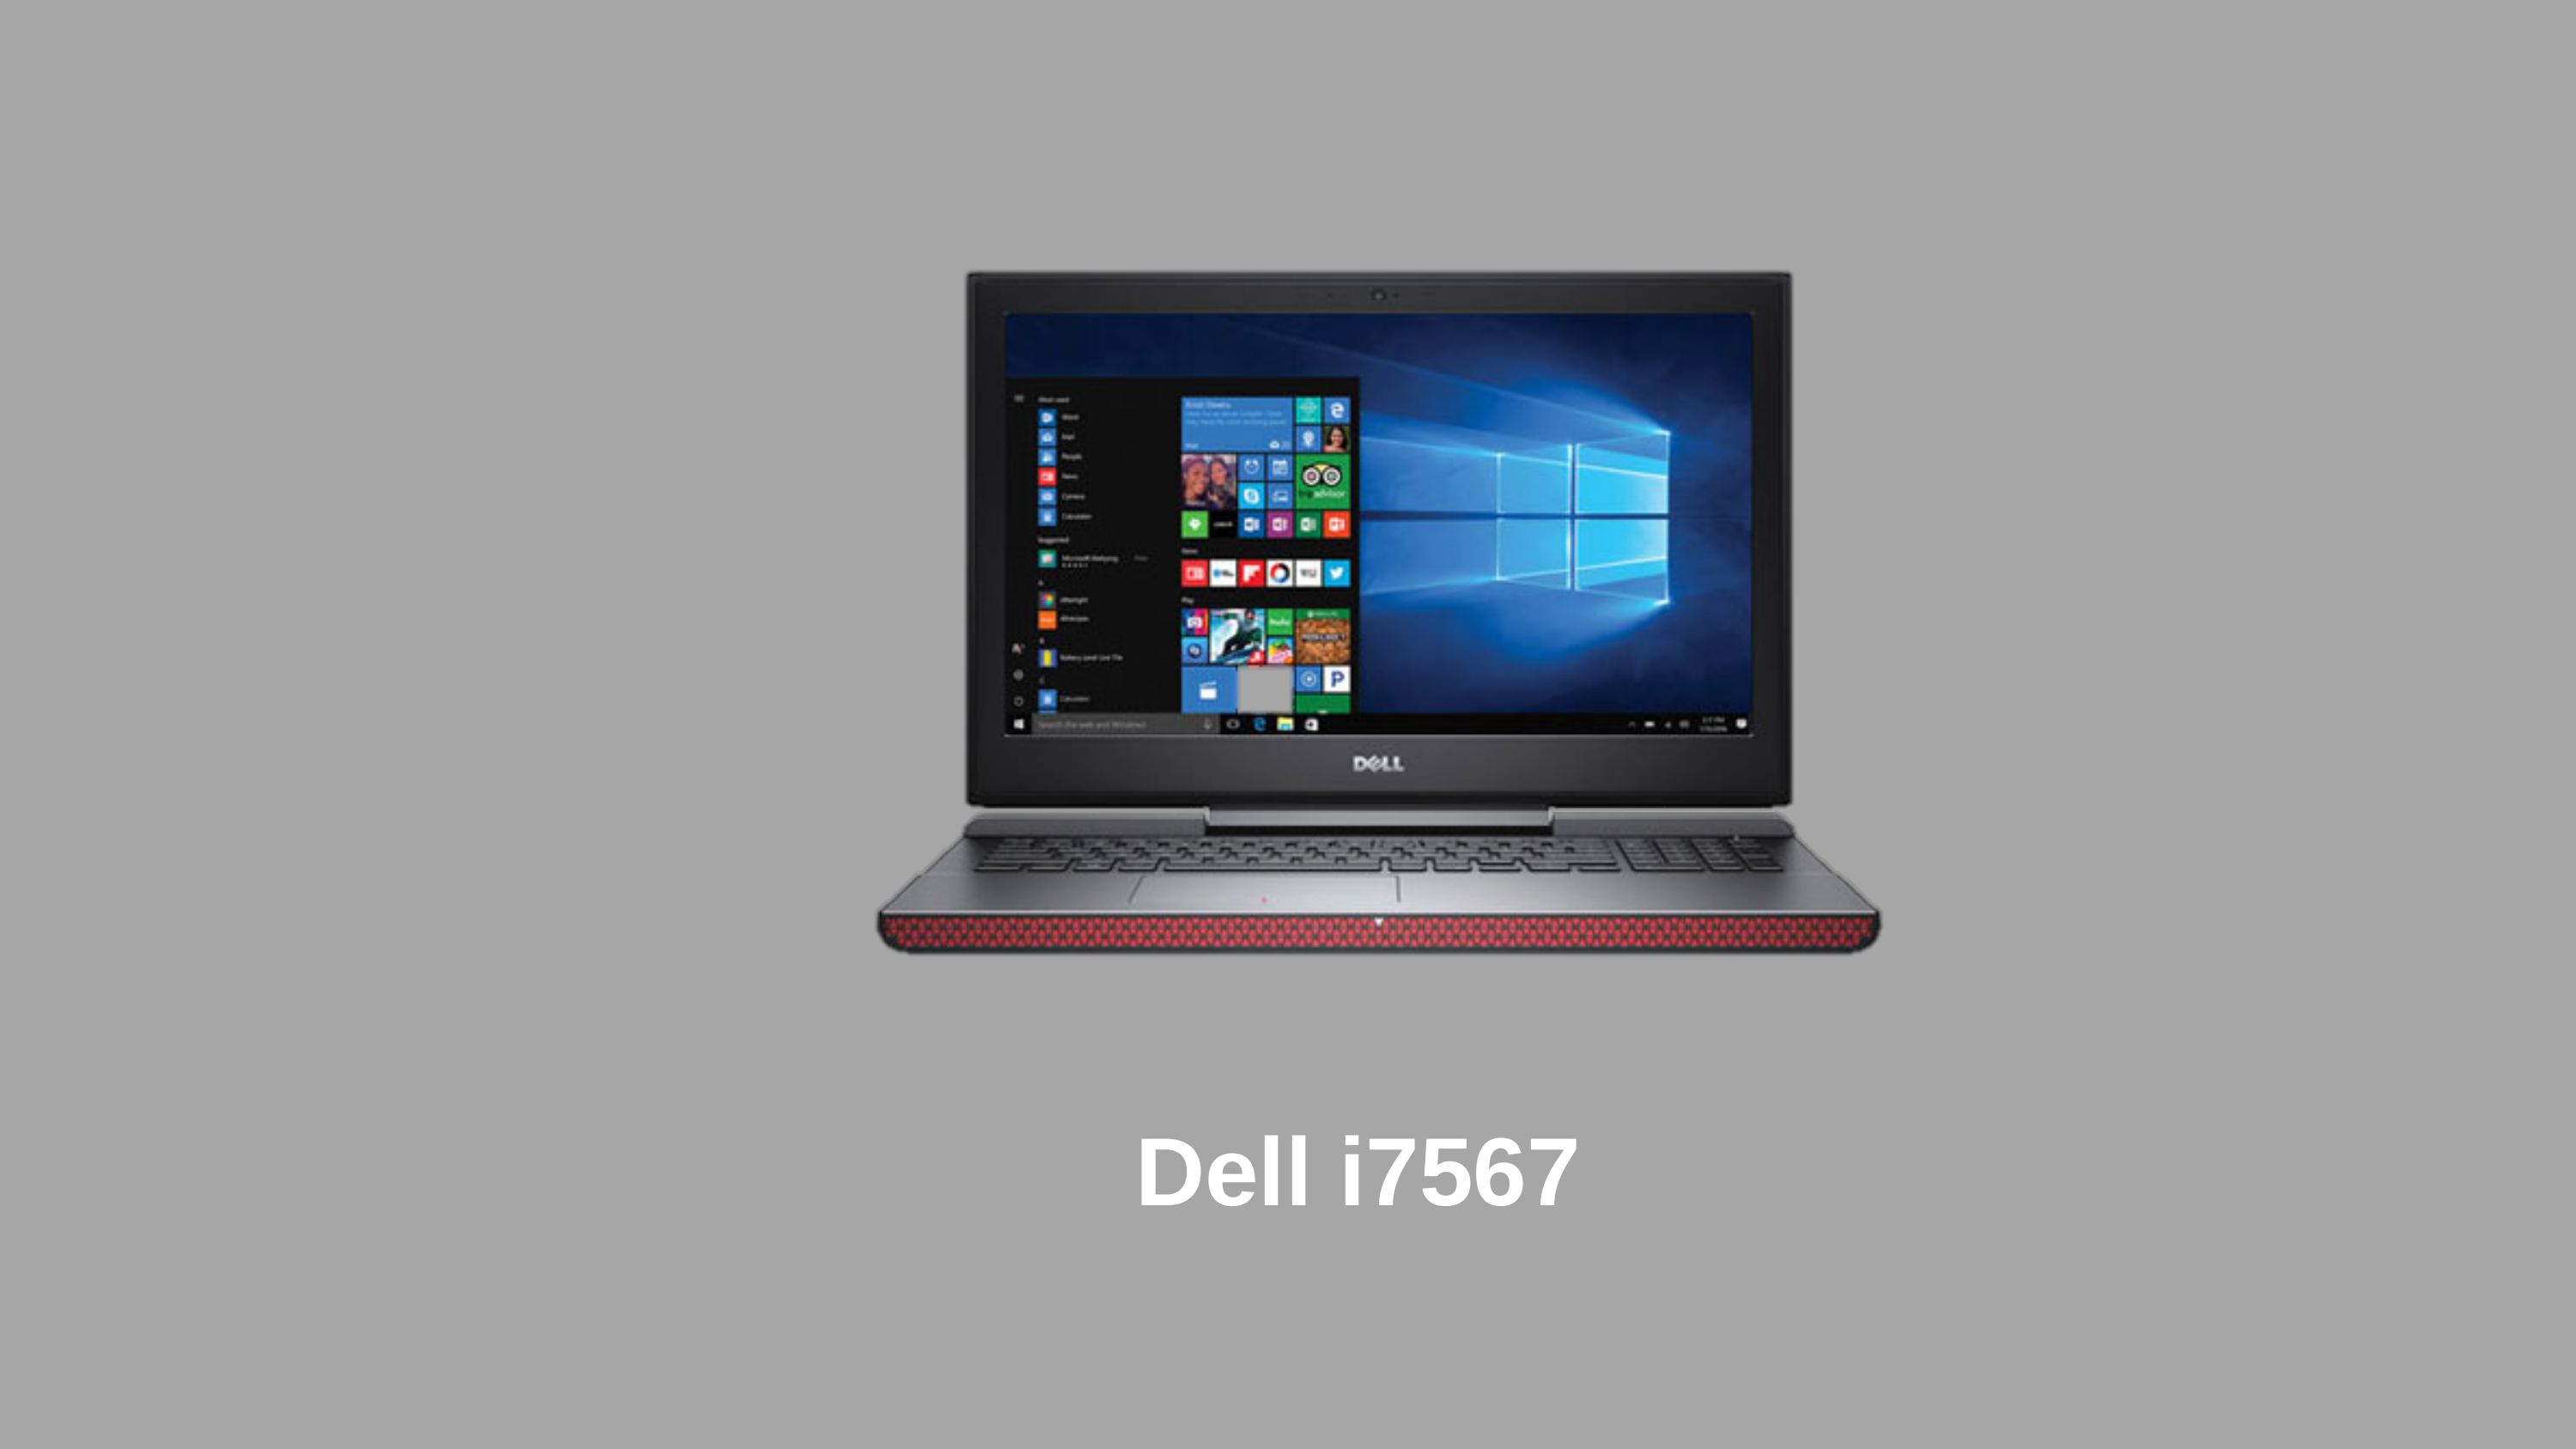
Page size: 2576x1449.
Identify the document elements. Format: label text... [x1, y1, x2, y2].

text_box Dell i7567 [1122, 1136, 1618, 1232]
picture [811, 44, 1898, 1131]
